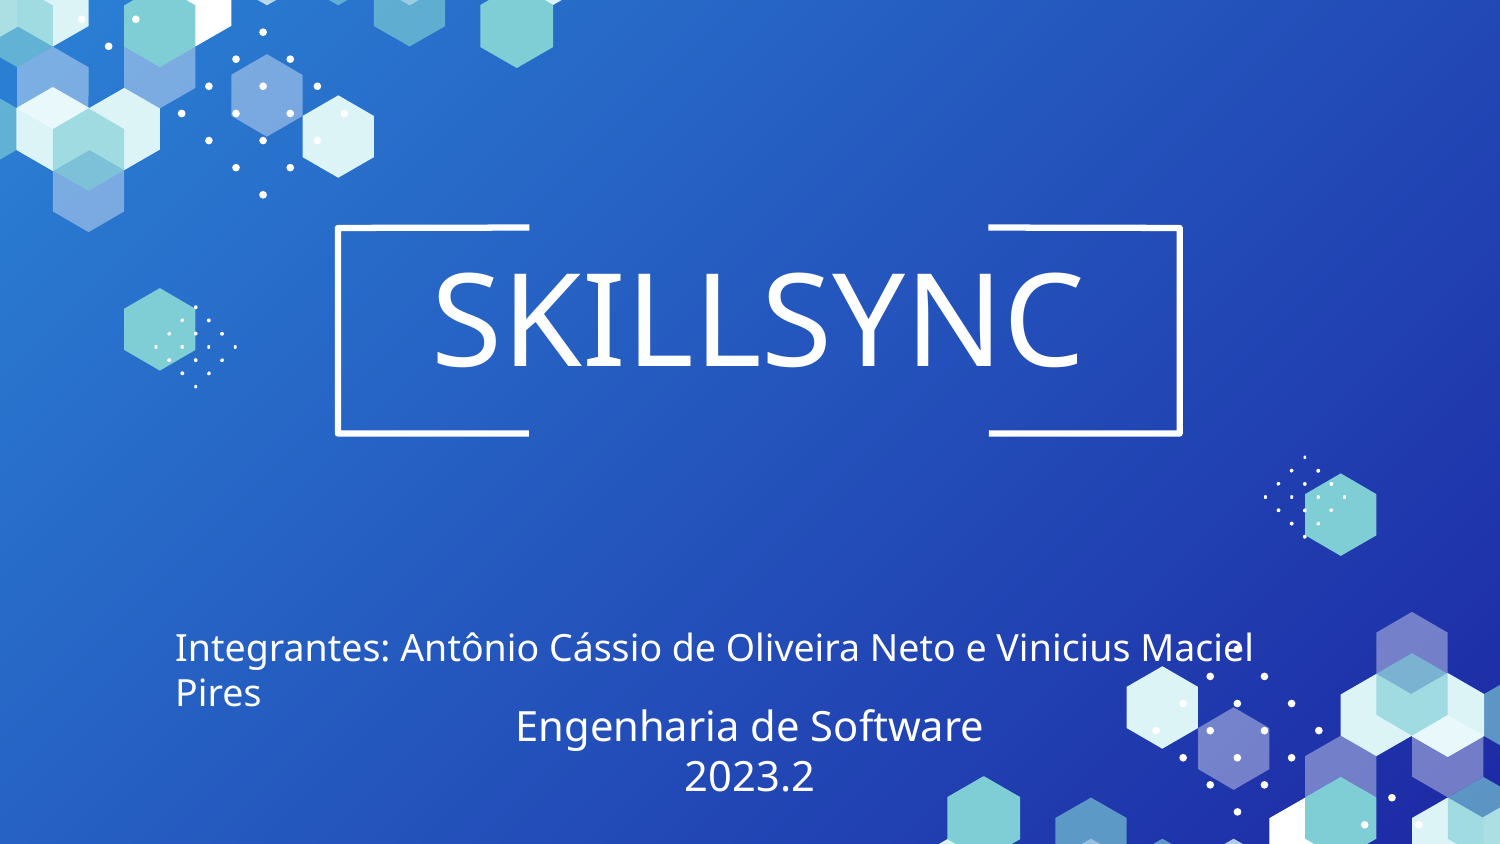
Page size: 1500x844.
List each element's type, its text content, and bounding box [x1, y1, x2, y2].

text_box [337, 227, 1181, 434]
text_box Integrantes: Antônio Cássio de Oliveira Neto e Vinicius Maciel Pires [160, 608, 1340, 729]
subtitle Engenharia de Software 2023.2 [483, 729, 1017, 817]
